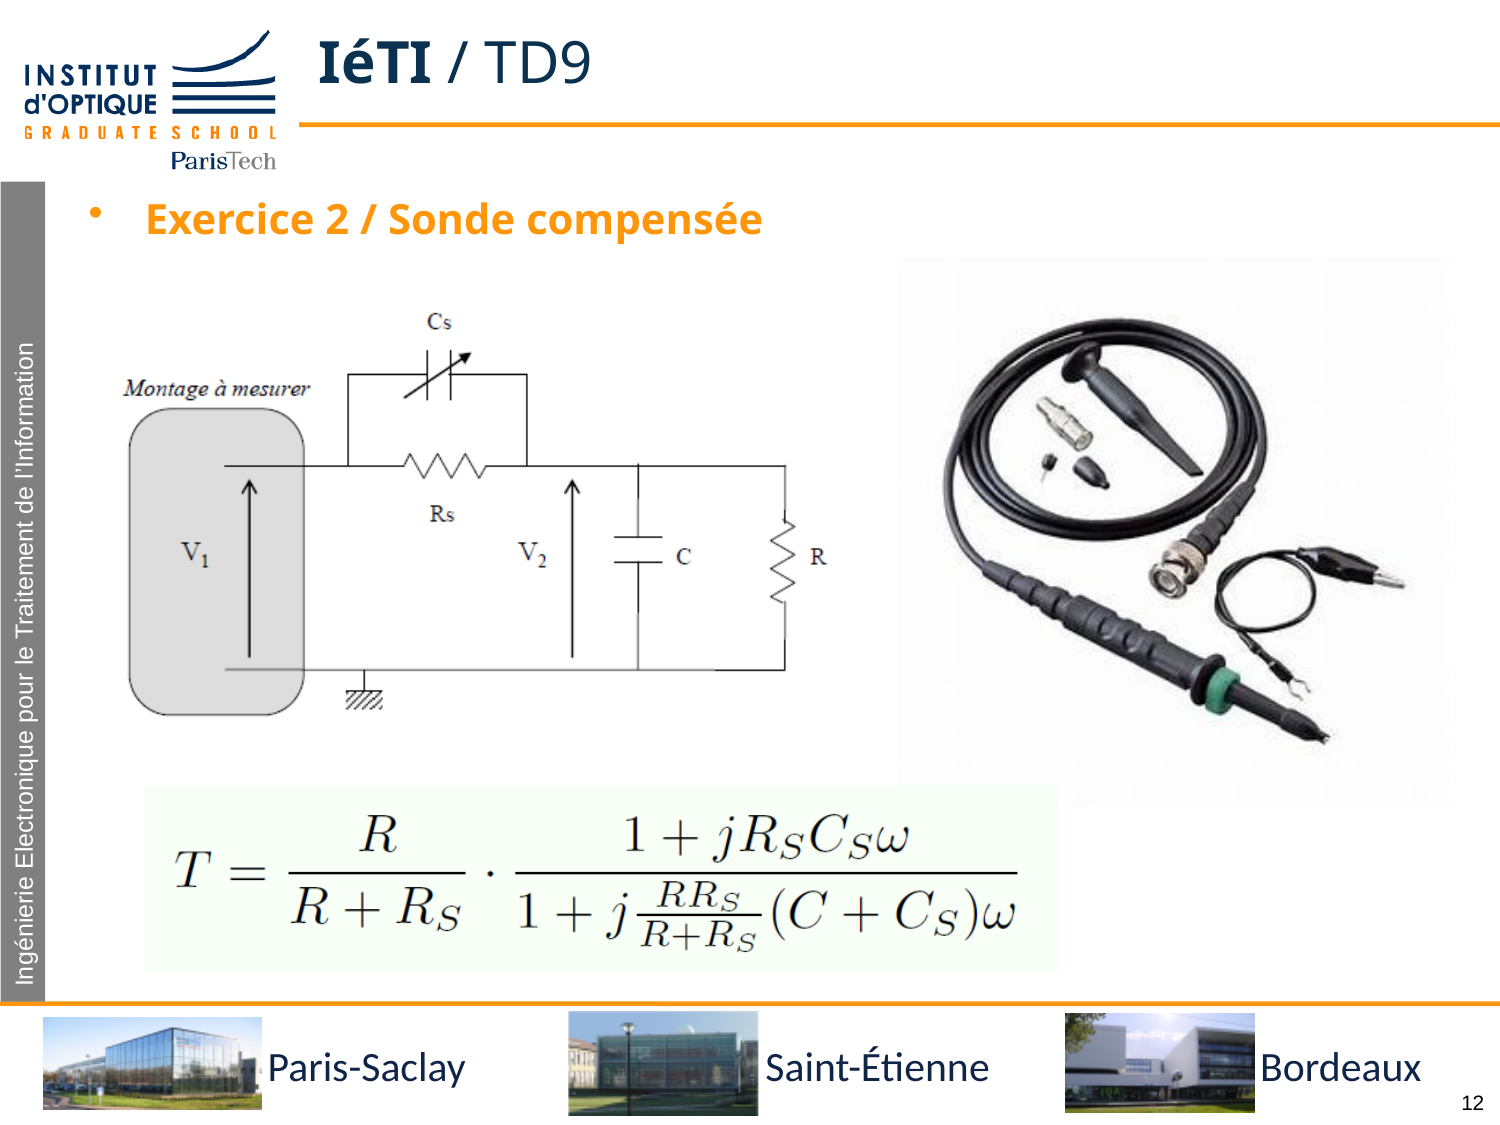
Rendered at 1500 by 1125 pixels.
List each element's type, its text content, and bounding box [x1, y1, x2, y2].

picture [568, 1011, 759, 1116]
text_box Ingénierie Electronique pour le Traitement de l’Information [0, 181, 46, 1002]
picture [144, 255, 1452, 973]
title IéTI / TD9 [303, 4, 1500, 117]
picture [1065, 1013, 1255, 1113]
picture [0, 7, 299, 191]
picture [43, 1017, 262, 1110]
list Exercice 2 / Sonde compensée [73, 185, 1424, 256]
picture [119, 296, 839, 721]
